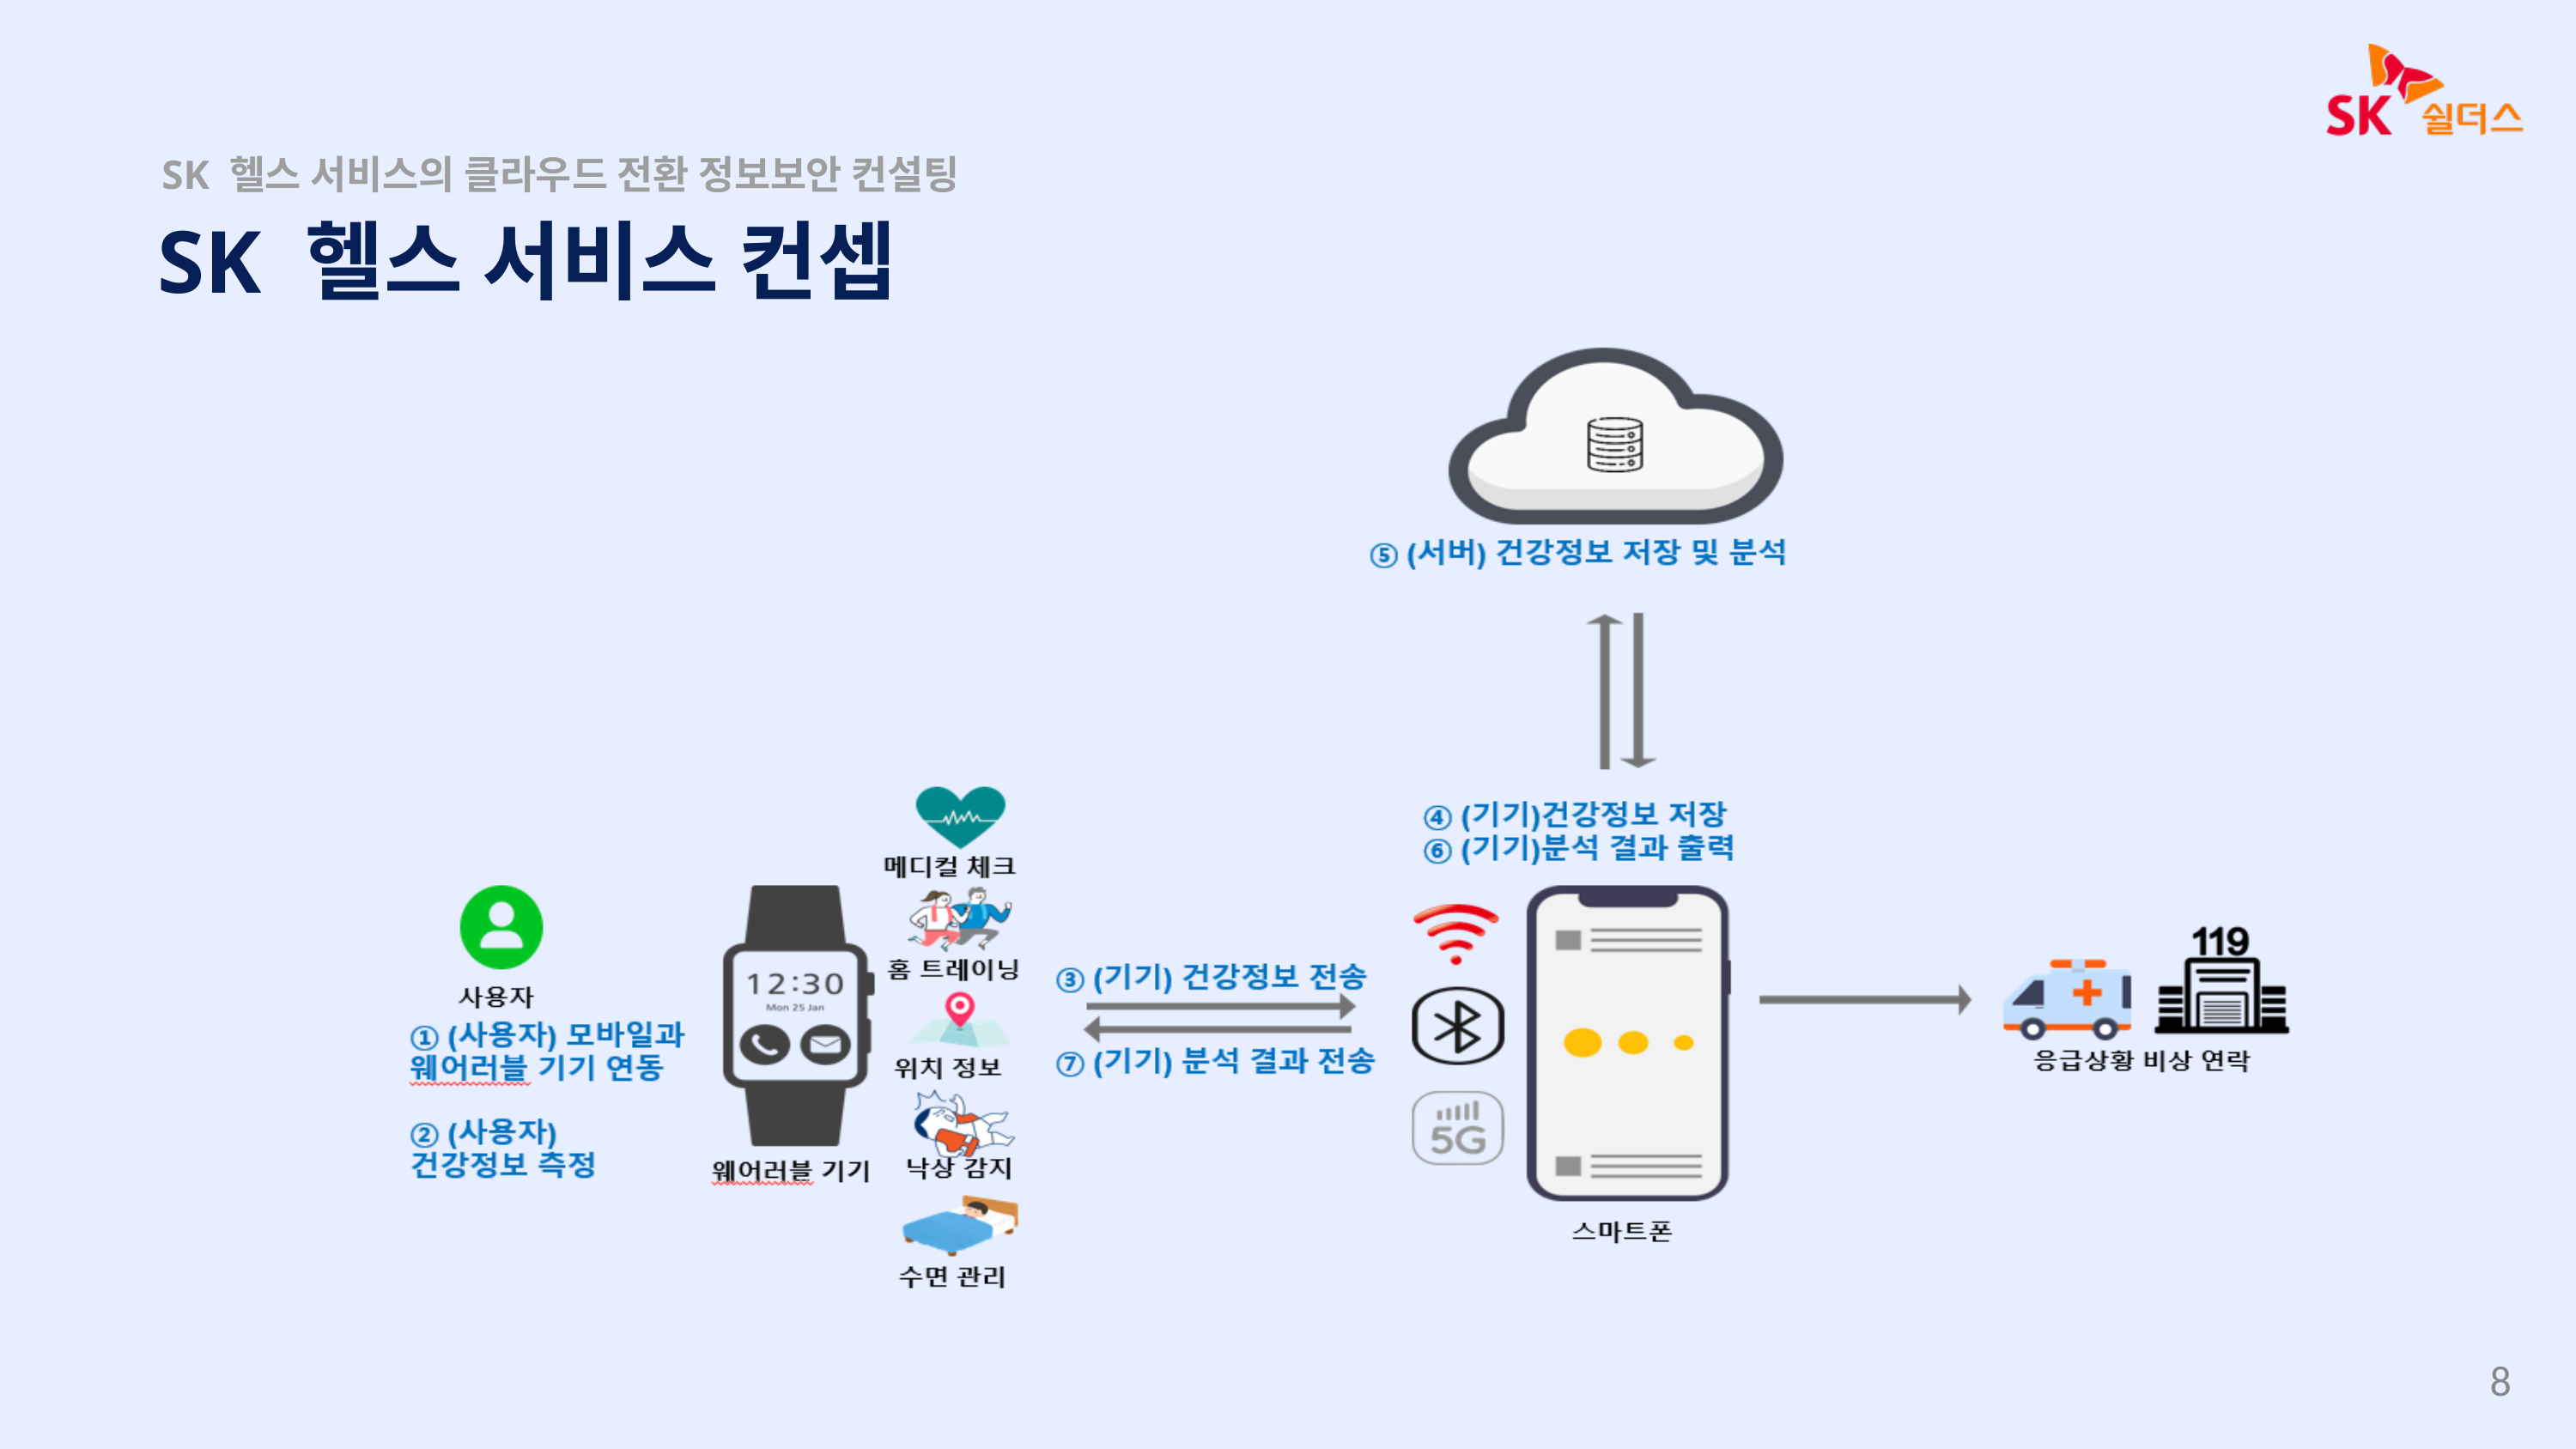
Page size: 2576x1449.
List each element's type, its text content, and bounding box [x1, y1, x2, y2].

picture [319, 318, 2313, 1336]
picture [2326, 44, 2524, 137]
text_box SK 헬스 서비스 컨셉 [144, 201, 976, 318]
text_box SK 헬스 서비스의 클라우드 전환 정보보안 컨설팅 [149, 143, 1405, 204]
slide_number ‹#› [2223, 1353, 2524, 1405]
